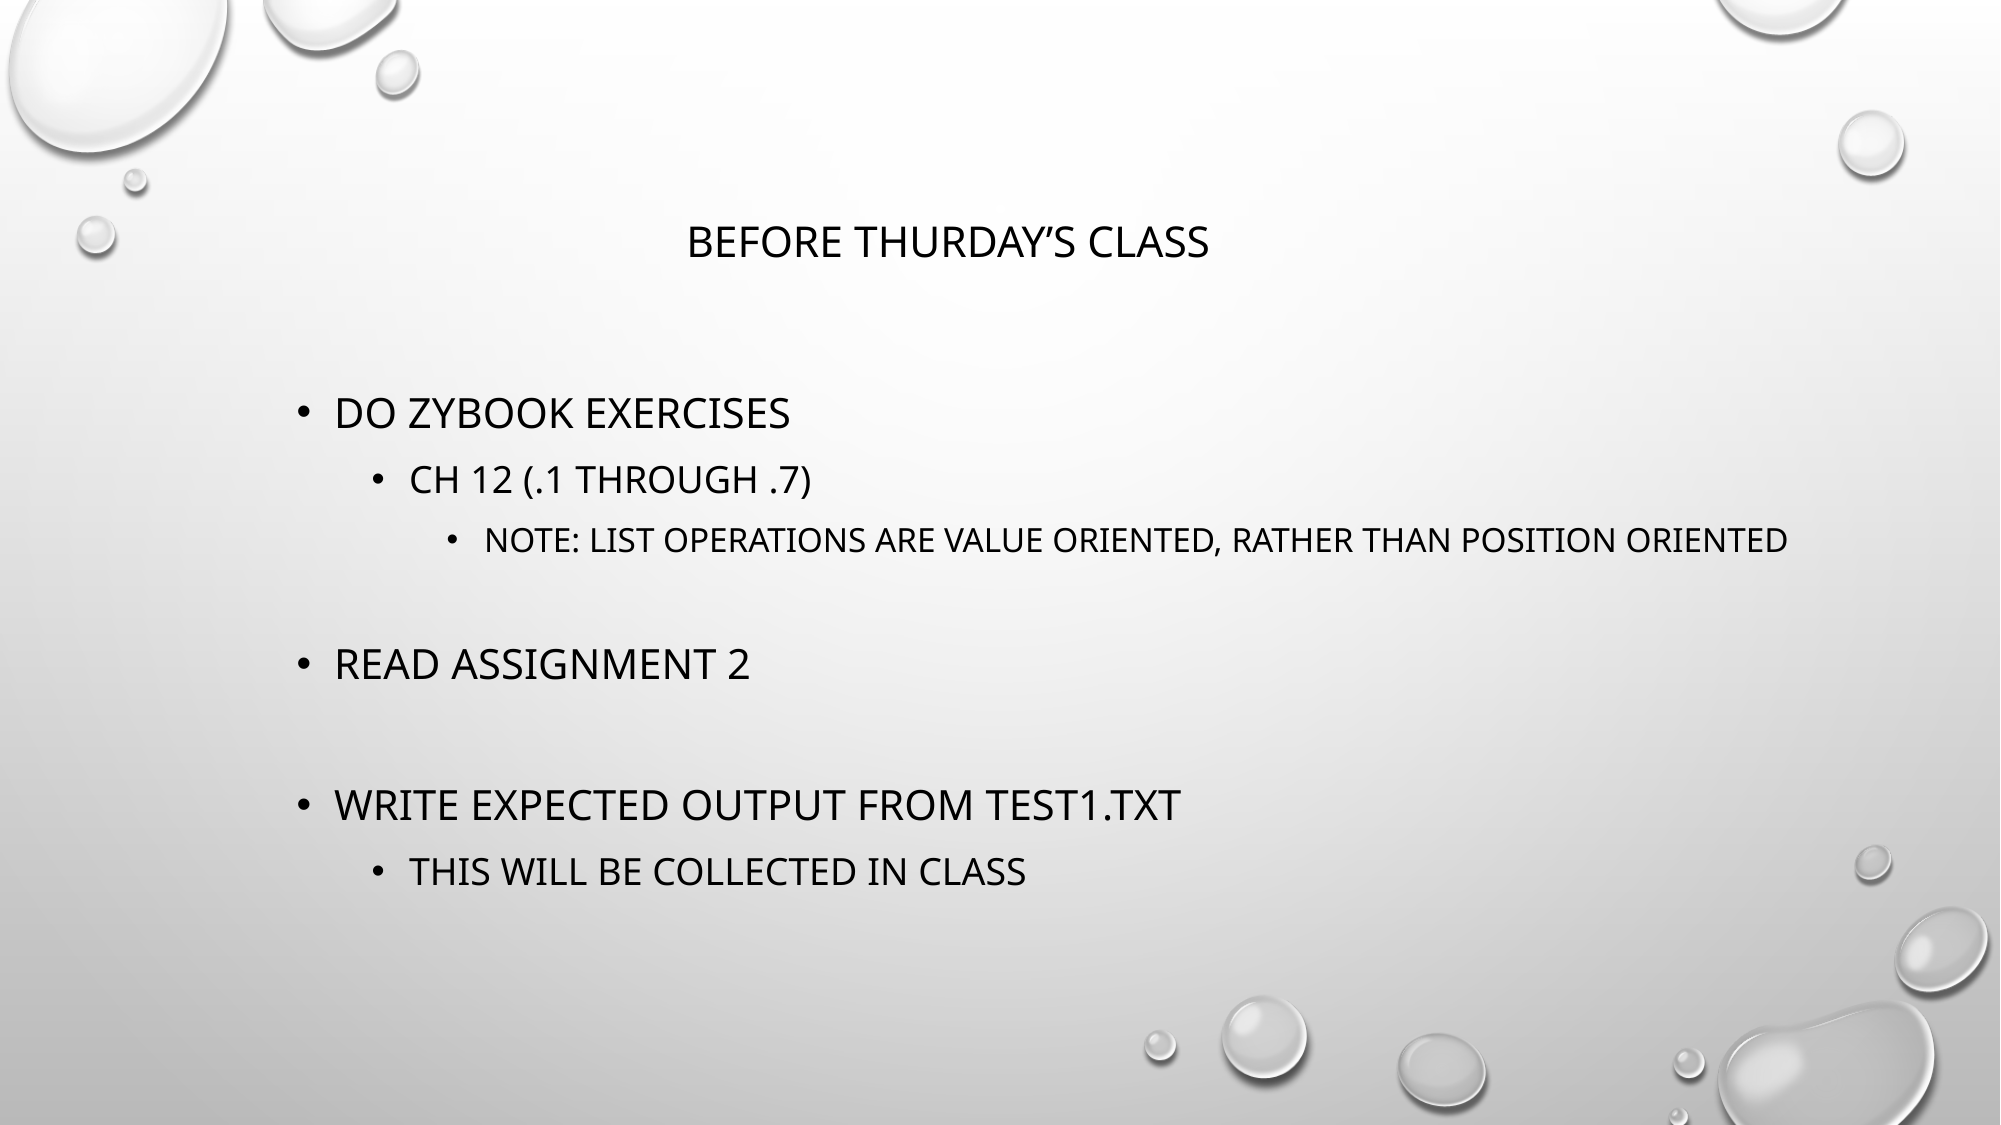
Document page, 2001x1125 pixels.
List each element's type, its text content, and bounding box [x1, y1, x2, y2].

picture [0, 0, 2000, 1125]
title Before thurday’s class [98, 211, 1799, 362]
list do zybook exercises ch 12 (.1 through .7) Note: list operations are value oriented, rather than position oriented read assignment 2 write expected output from test1.txt this will be collected in class [281, 369, 1982, 931]
